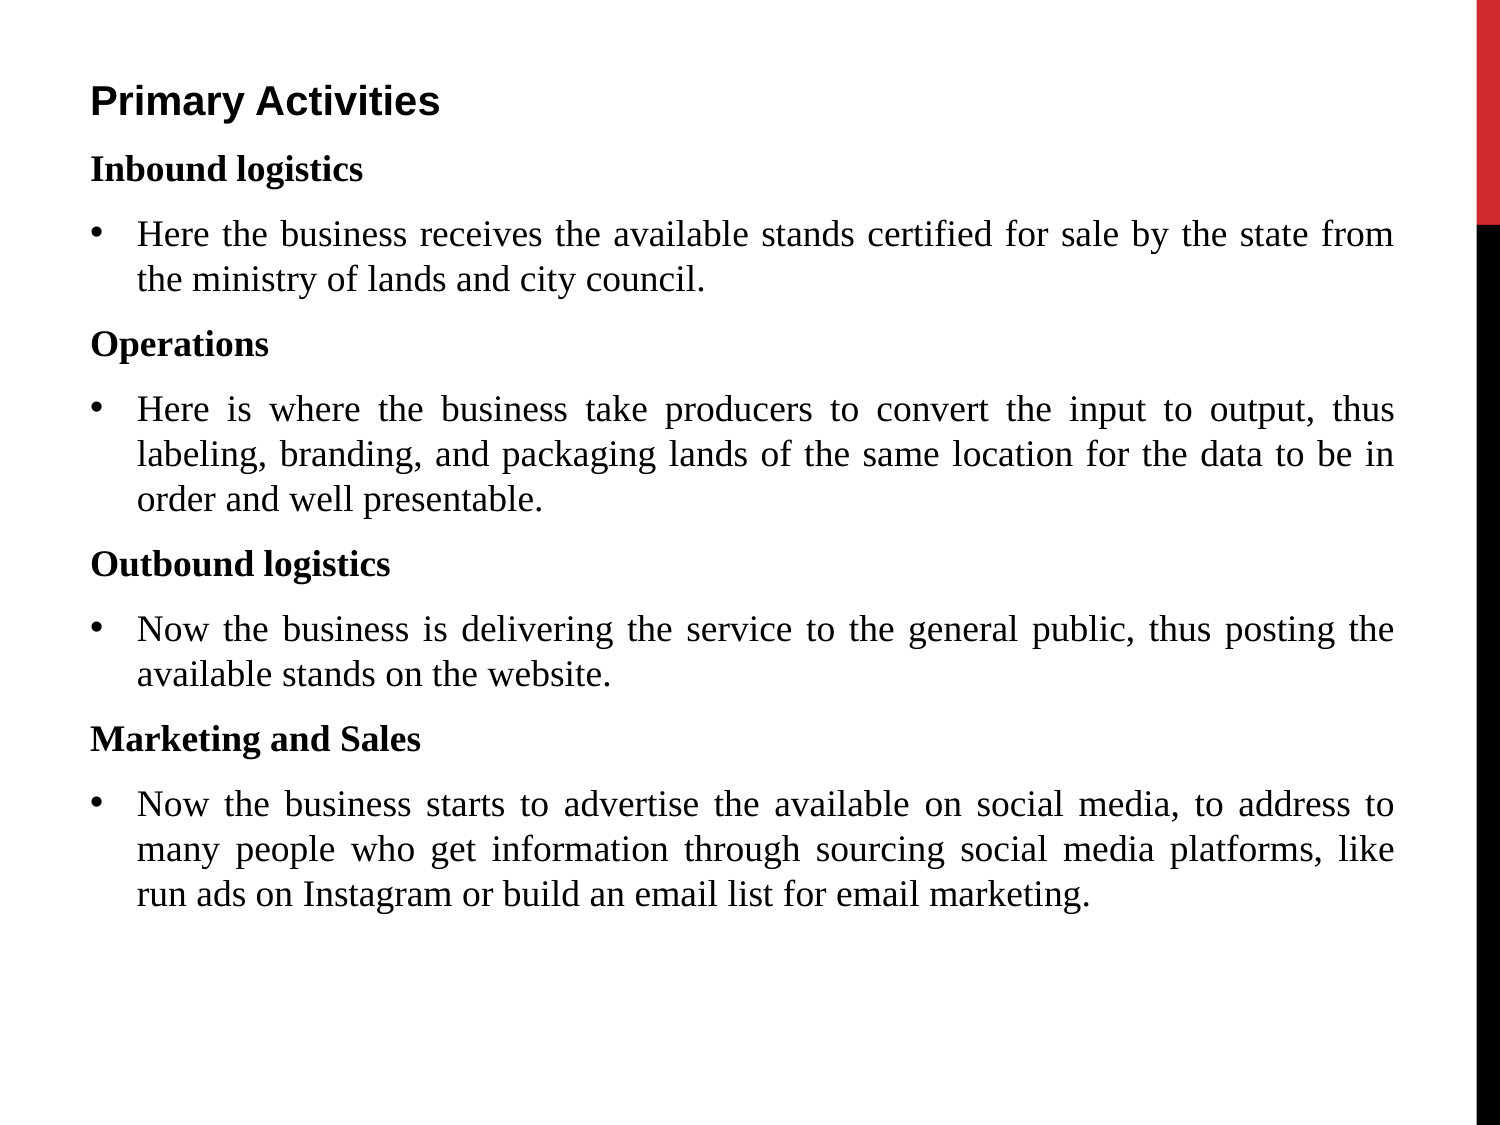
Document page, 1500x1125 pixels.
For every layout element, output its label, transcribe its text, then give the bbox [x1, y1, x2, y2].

list Primary Activities Inbound logistics Here the business receives the available stands certified for sale by the state from the ministry of lands and city council. Operations Here is where the business take producers to convert the input to output, thus labeling, branding, and packaging lands of the same location for the data to be in order and well presentable. Outbound logistics Now the business is delivering the service to the general public, thus posting the available stands on the website. Marketing and Sales Now the business starts to advertise the available on social media, to address to many people who get information through sourcing social media platforms, like run ads on Instagram or build an email list for email marketing. [75, 66, 1412, 1059]
